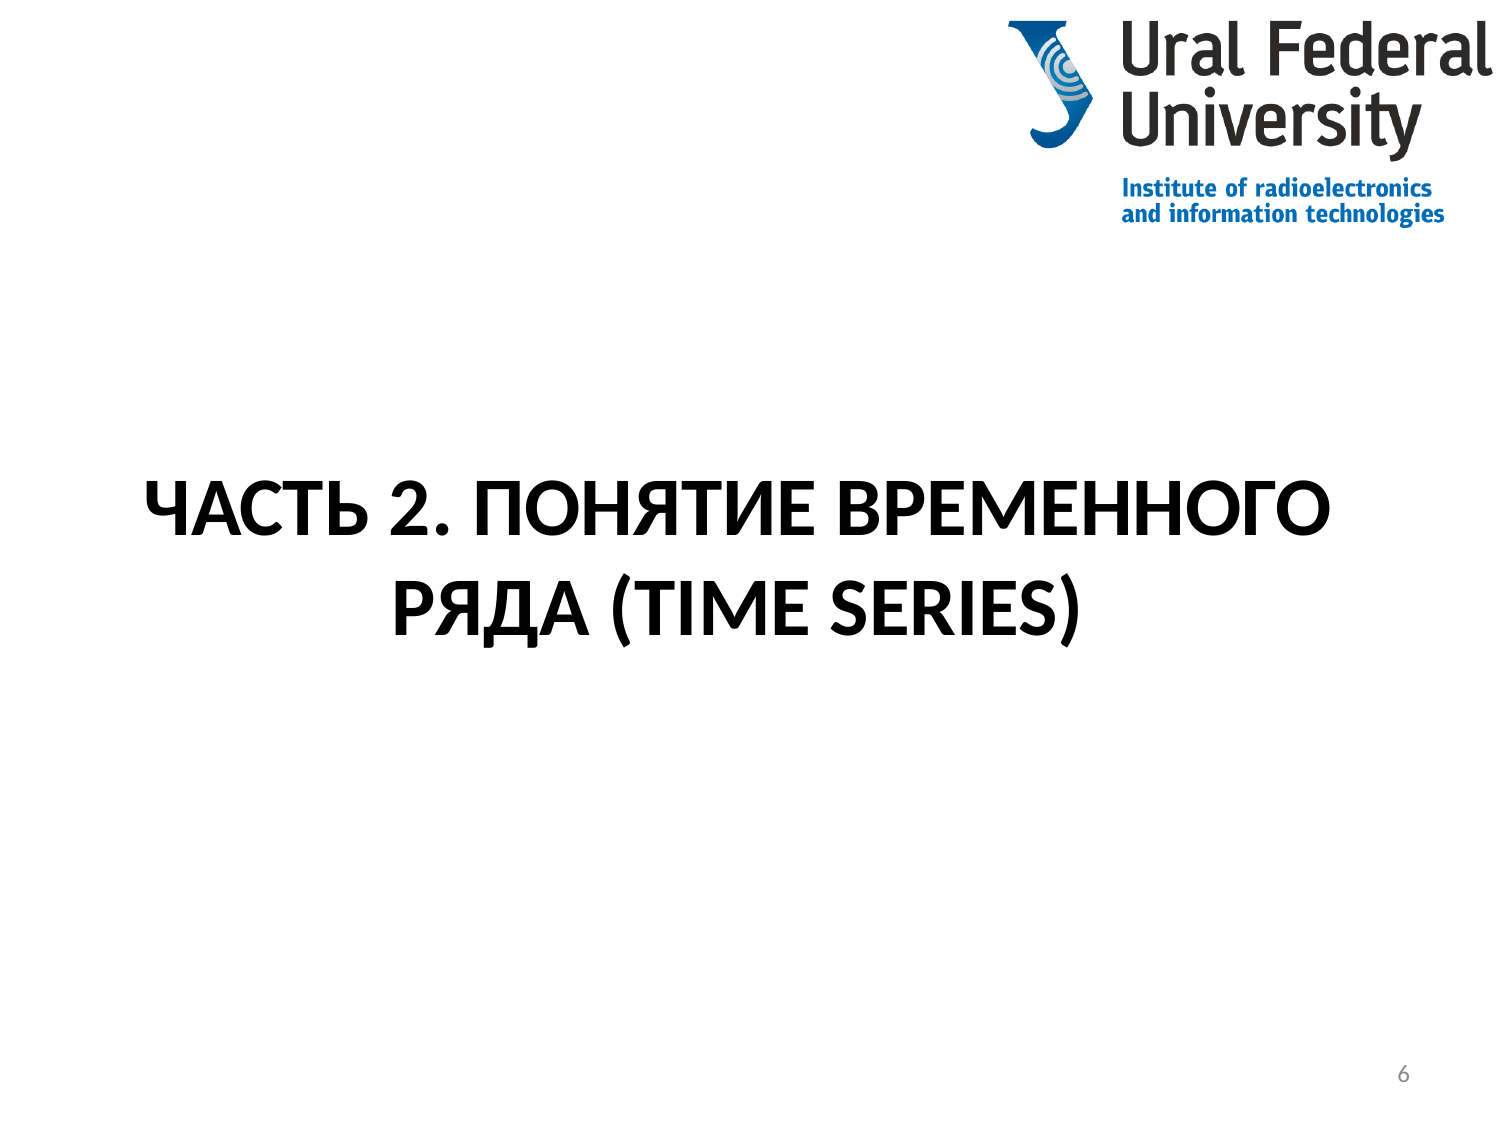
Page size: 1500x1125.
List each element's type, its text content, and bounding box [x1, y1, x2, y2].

picture [1007, 0, 1493, 235]
slide_number 6 [1074, 1042, 1425, 1103]
title Часть 2. Понятие временного ряда (time series) [100, 444, 1376, 668]
